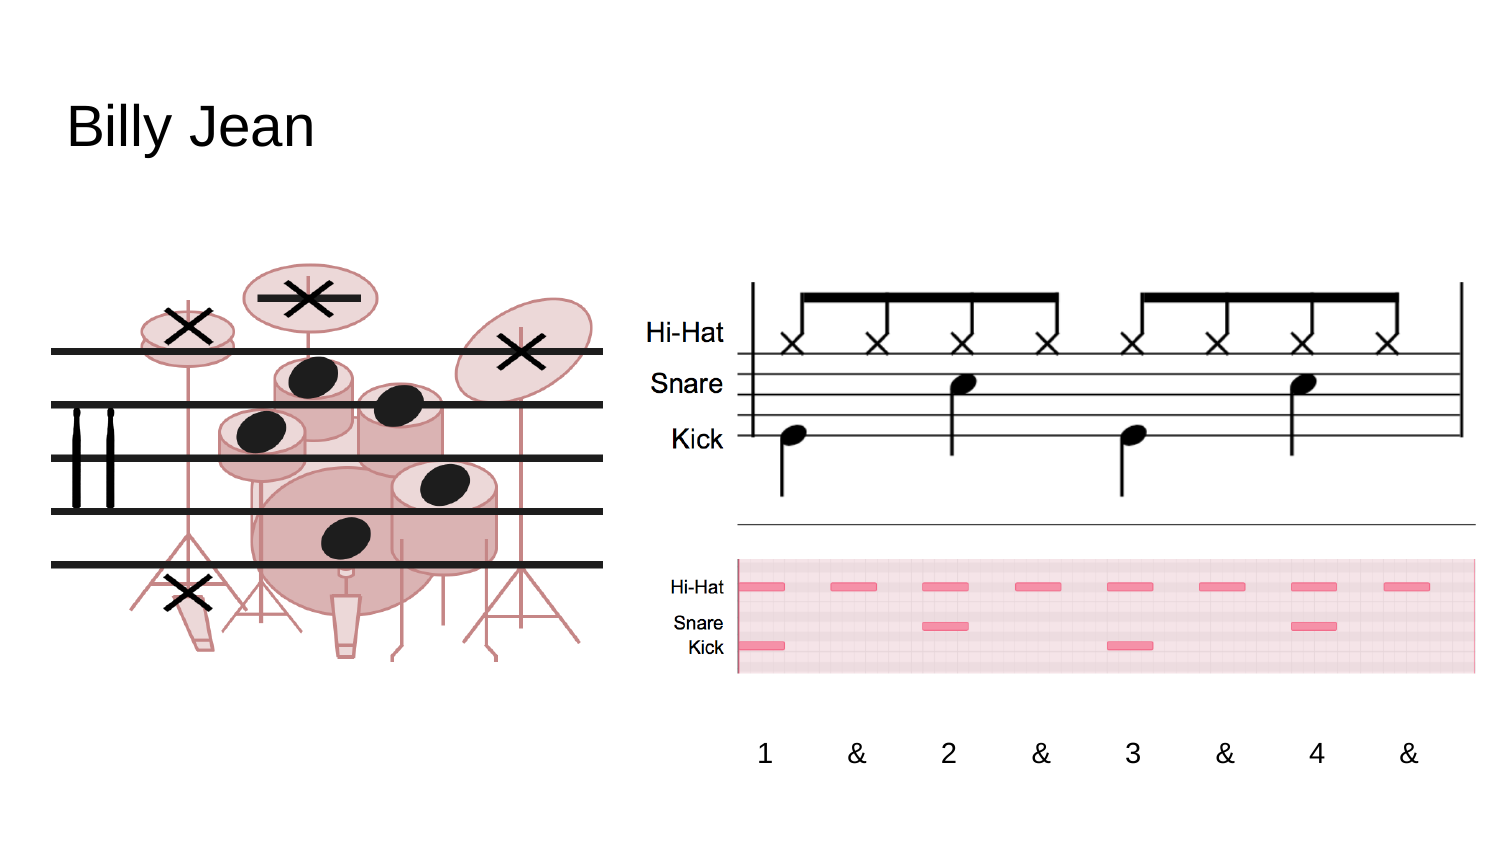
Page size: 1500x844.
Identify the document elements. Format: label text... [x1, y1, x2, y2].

picture [610, 248, 1500, 711]
picture [50, 248, 604, 685]
title Billy Jean [51, 72, 1449, 167]
text_box 1 & 2 & 3 & 4 & [742, 719, 1449, 776]
